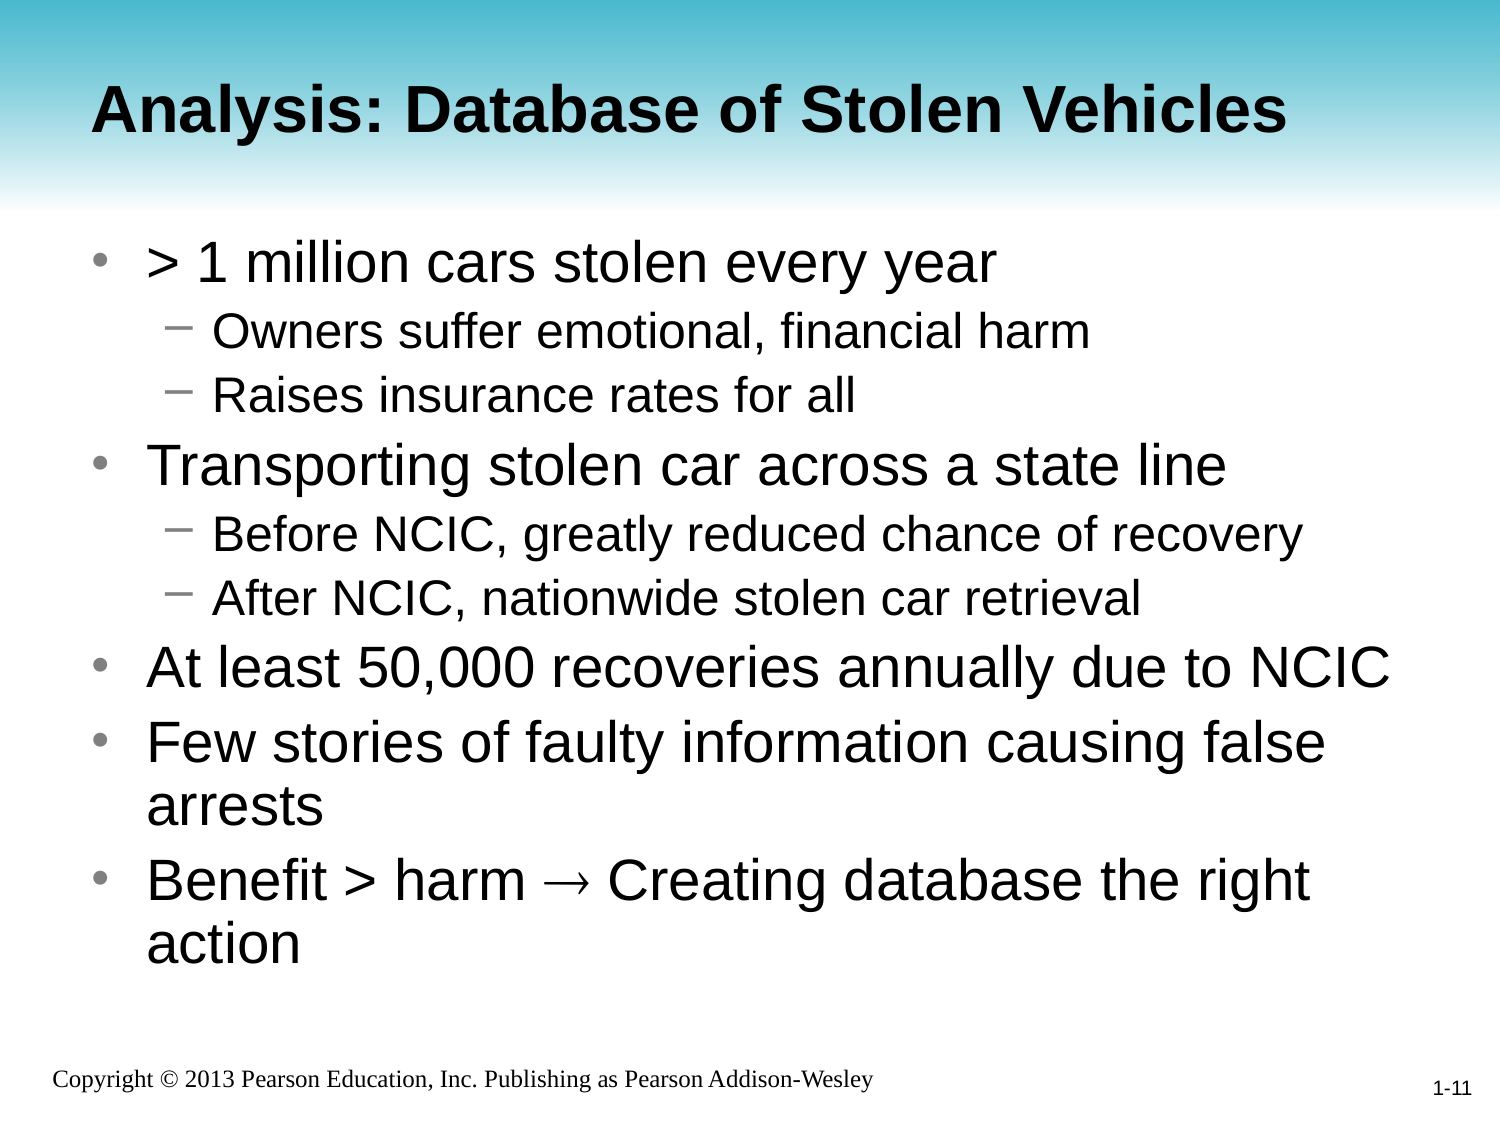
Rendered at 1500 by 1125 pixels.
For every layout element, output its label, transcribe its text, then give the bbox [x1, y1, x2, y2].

title Analysis: Database of Stolen Vehicles [74, 12, 1438, 201]
list > 1 million cars stolen every year Owners suffer emotional, financial harm Raises insurance rates for all Transporting stolen car across a state line Before NCIC, greatly reduced chance of recovery After NCIC, nationwide stolen car retrieval At least 50,000 recoveries annually due to NCIC Few stories of faulty information causing false arrests Benefit > harm  Creating database the right action [74, 224, 1438, 1001]
slide_number 1-11 [1174, 1049, 1488, 1125]
